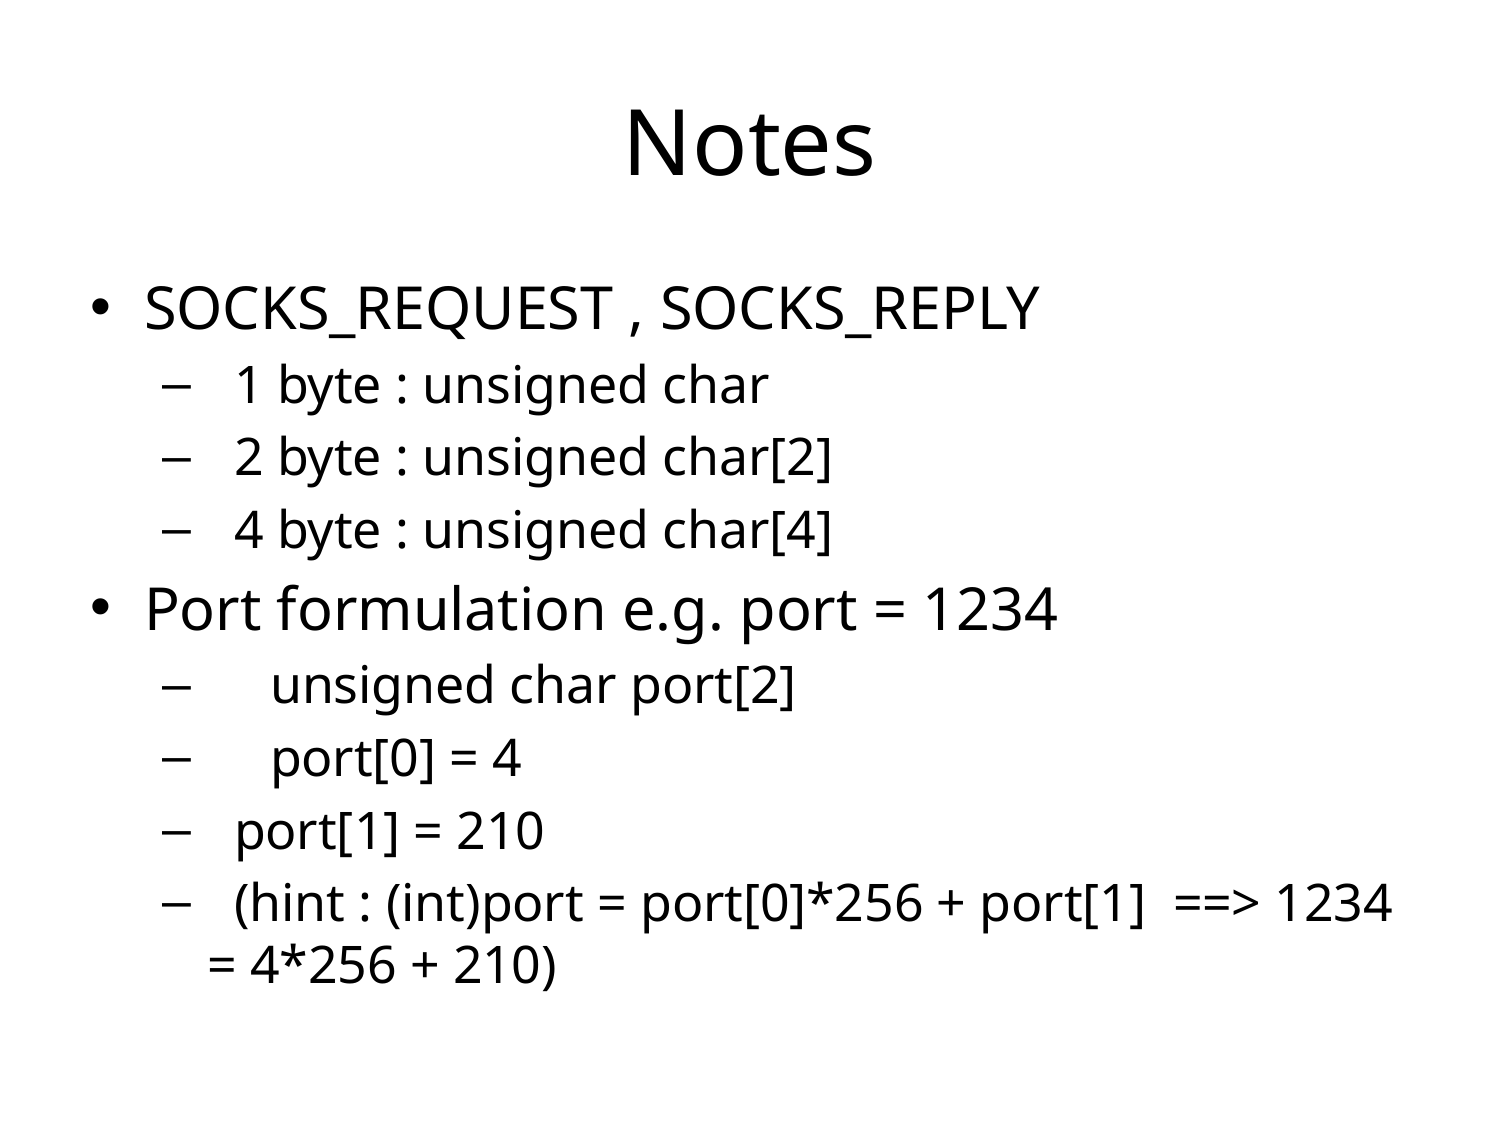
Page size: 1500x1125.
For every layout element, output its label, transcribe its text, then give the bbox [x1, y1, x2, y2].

list SOCKS_REQUEST , SOCKS_REPLY 1 byte : unsigned char 2 byte : unsigned char[2] 4 byte : unsigned char[4] Port formulation e.g. port = 1234 unsigned char port[2] port[0] = 4 port[1] = 210 (hint : (int)port = port[0]*256 + port[1] ==> 1234 = 4*256 + 210) [75, 262, 1425, 1005]
title Notes [75, 45, 1425, 233]
